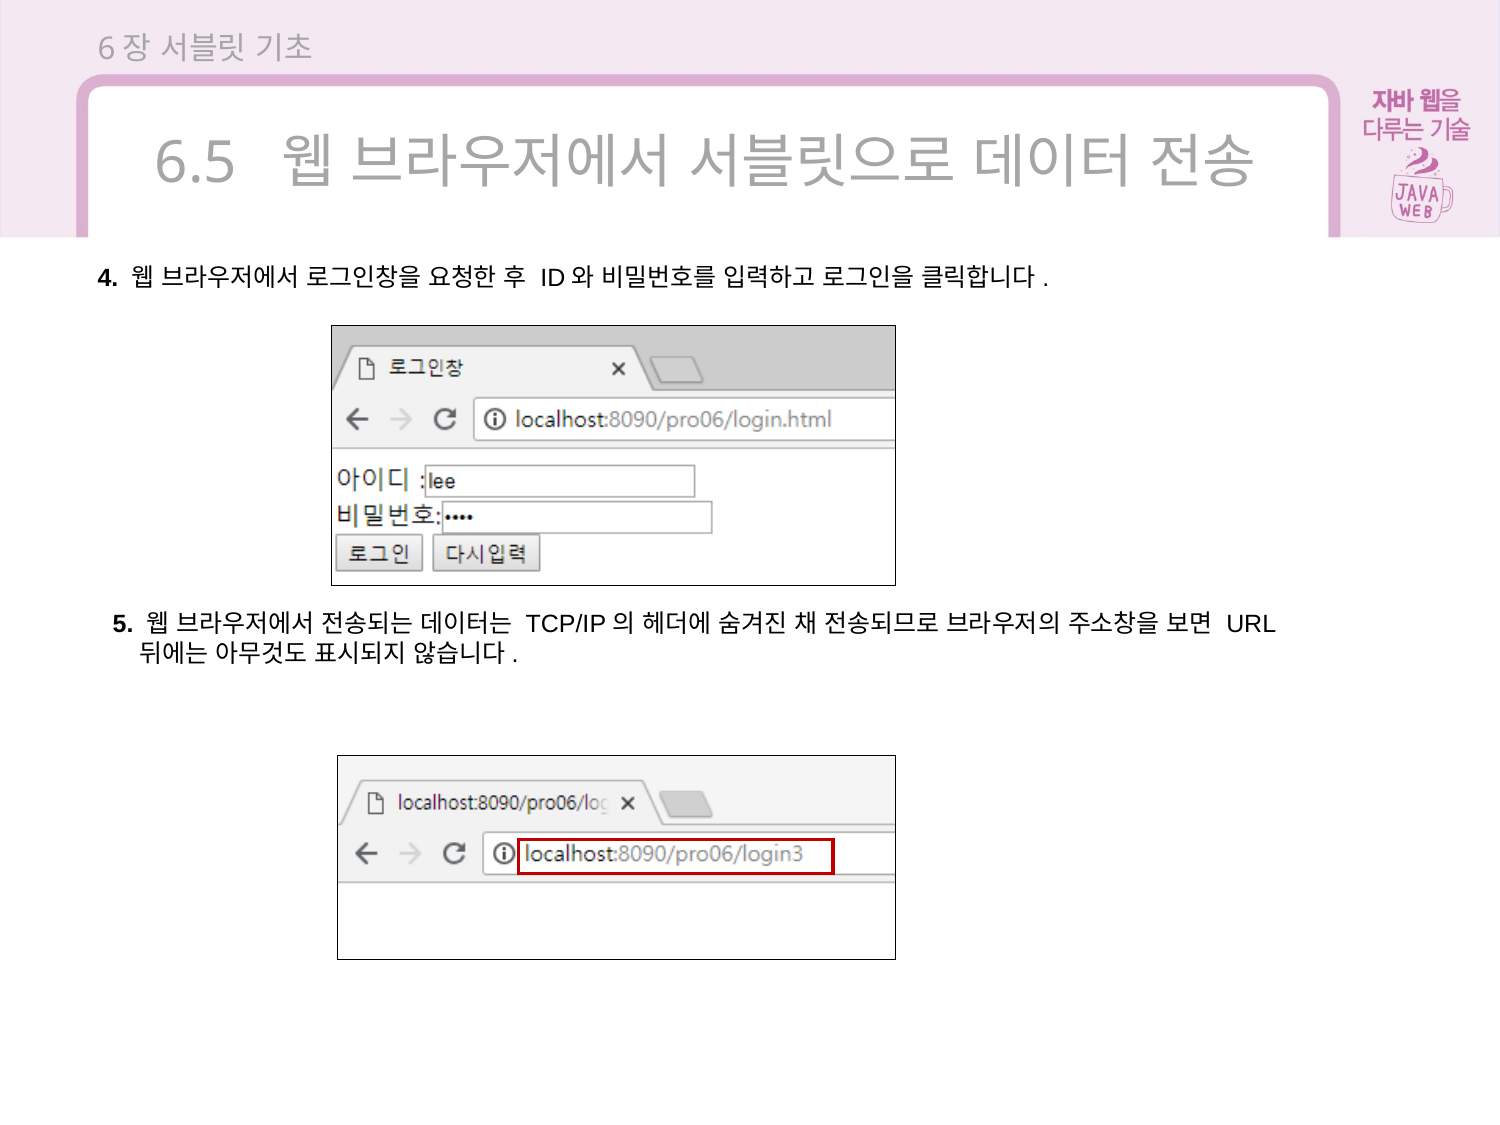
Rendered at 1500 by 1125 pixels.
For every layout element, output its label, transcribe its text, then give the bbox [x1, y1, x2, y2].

text_box 4. 웹 브라우저에서 로그인창을 요청한 후 ID와 비밀번호를 입력하고 로그인을 클릭합니다. [82, 254, 1347, 299]
picture [0, 0, 1500, 1125]
text_box 5. 웹 브라우저에서 전송되는 데이터는 TCP/IP의 헤더에 숨겨진 채 전송되므로 브라우저의 주소창을 보면 URL 뒤에는 아무것도 표시되지 않습니다. [97, 599, 1377, 675]
text_box 6장 서블릿 기초 [82, 0, 1133, 74]
text_box 6.5 웹 브라우저에서 서블릿으로 데이터 전송 [84, 117, 1326, 202]
